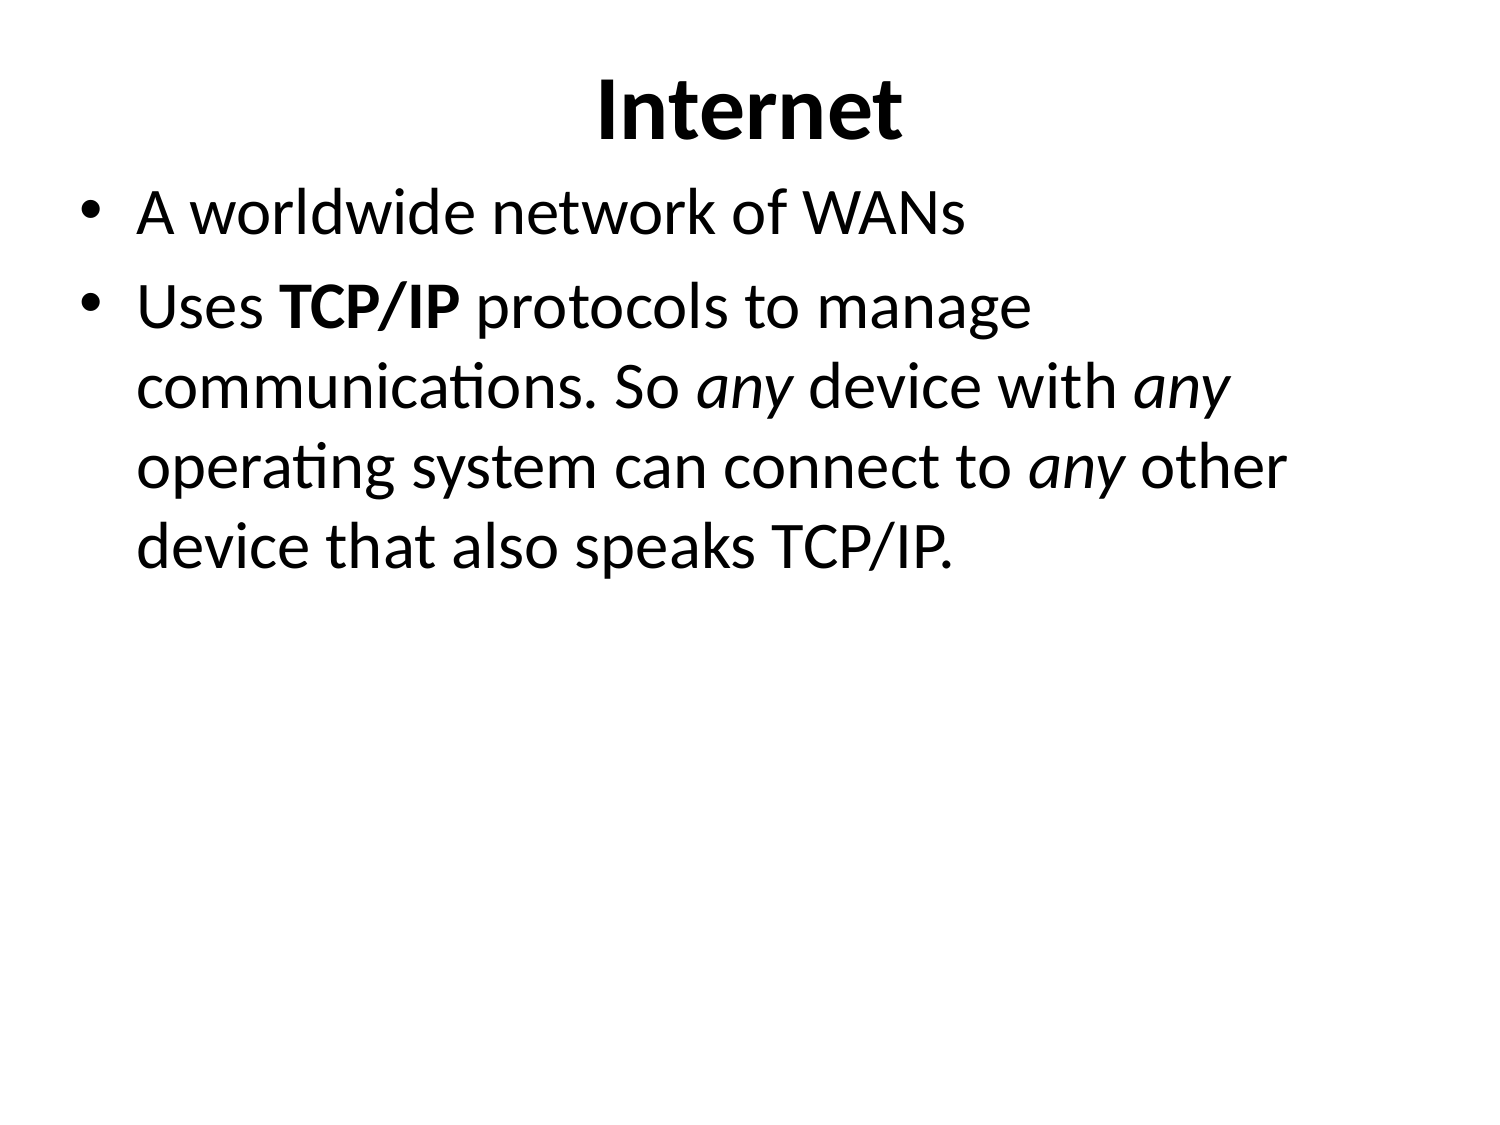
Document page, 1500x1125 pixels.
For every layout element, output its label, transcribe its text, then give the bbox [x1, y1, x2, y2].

list A worldwide network of WANs Uses TCP/IP protocols to manage communications. So any device with any operating system can connect to any other device that also speaks TCP/IP. [64, 160, 1415, 1083]
title Internet [75, 45, 1425, 161]
